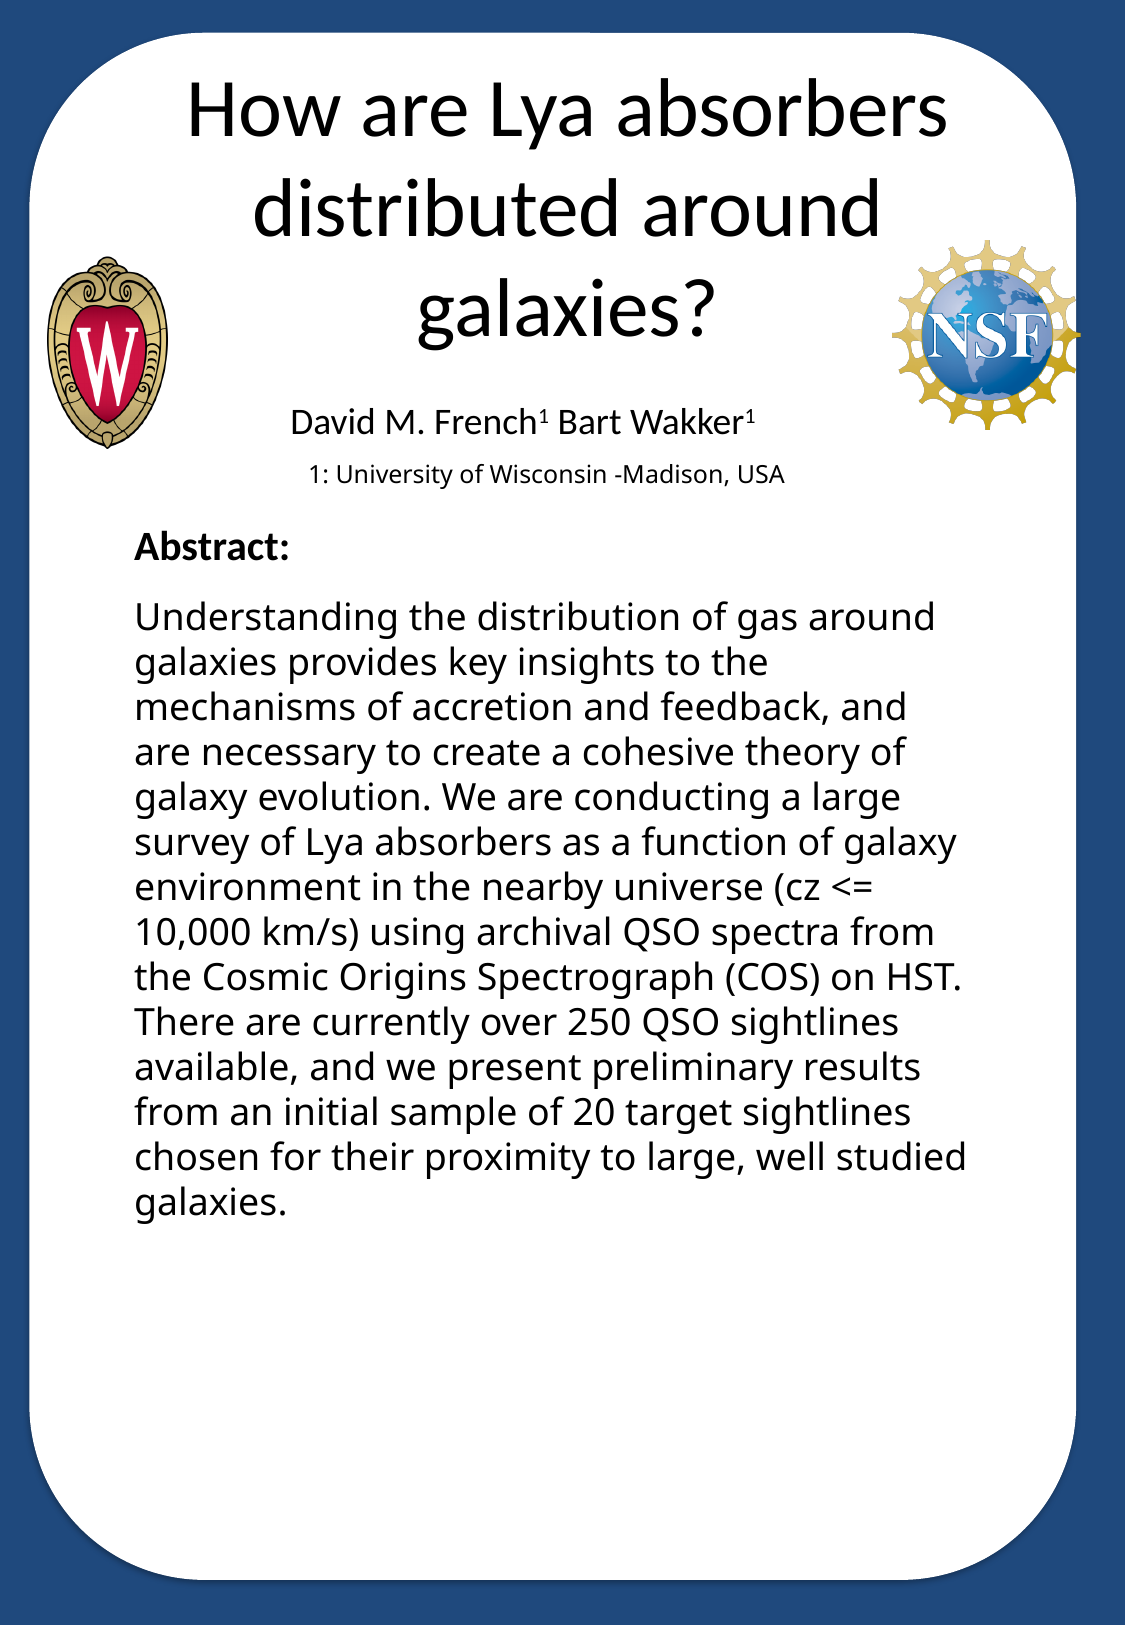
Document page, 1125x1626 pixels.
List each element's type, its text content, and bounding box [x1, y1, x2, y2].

picture [891, 240, 1081, 430]
text_box Abstract: [119, 511, 527, 577]
text_box [29, 32, 1077, 1580]
text_box David M. French1 Bart Wakker1 [275, 389, 815, 450]
picture [38, 249, 175, 451]
text_box Understanding the distribution of gas around galaxies provides key insights to the mechanisms of accretion and feedback, and are necessary to create a cohesive theory of galaxy evolution. We are conducting a large survey of Lya absorbers as a function of galaxy environment in the nearby universe (cz <= 10,000 km/s) using archival QSO spectra from the Cosmic Origins Spectrograph (COS) on HST. There are currently over 250 QSO sightlines available, and we present preliminary results from an initial sample of 20 target sightlines chosen for their proximity to large, well studied galaxies. [119, 585, 987, 1230]
text_box 1: University of Wisconsin -Madison, USA [150, 450, 944, 496]
text_box How are Lya absorbers distributed around galaxies? [150, 45, 987, 361]
